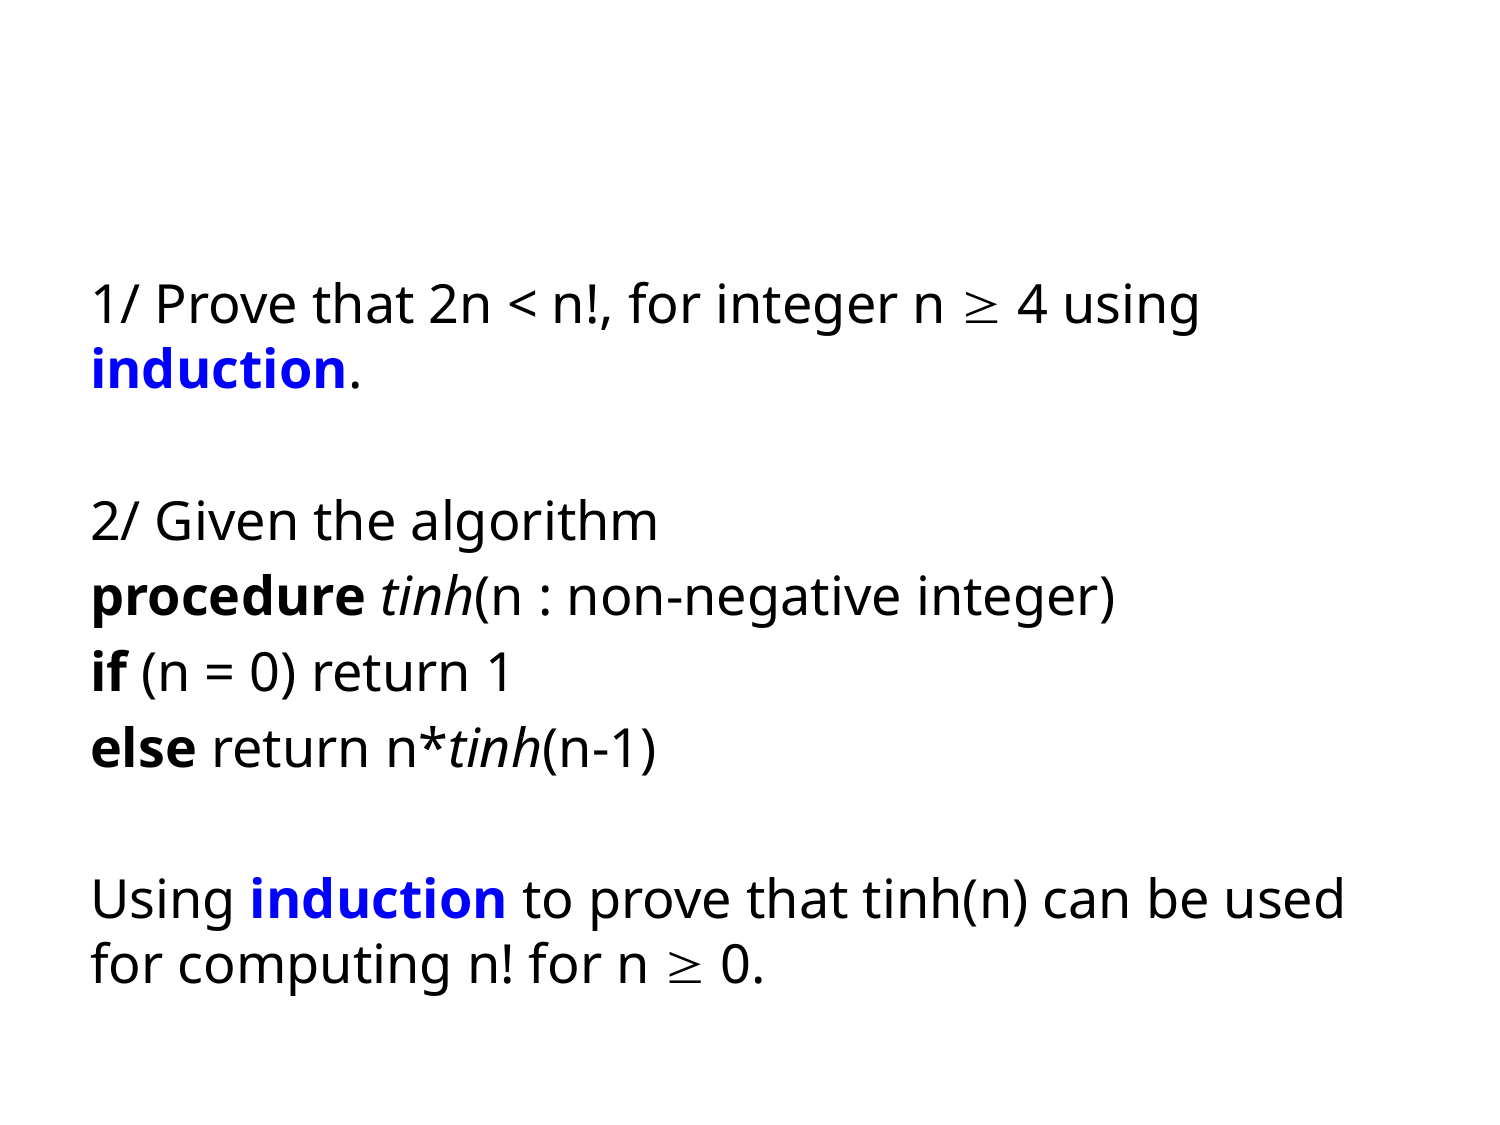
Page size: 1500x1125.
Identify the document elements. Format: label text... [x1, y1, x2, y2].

list 1/ Prove that 2n < n!, for integer n  4 using induction. 2/ Given the algorithm procedure tinh(n : non-negative integer) if (n = 0) return 1 else return n*tinh(n-1) Using induction to prove that tinh(n) can be used for computing n! for n  0. [75, 262, 1425, 1005]
